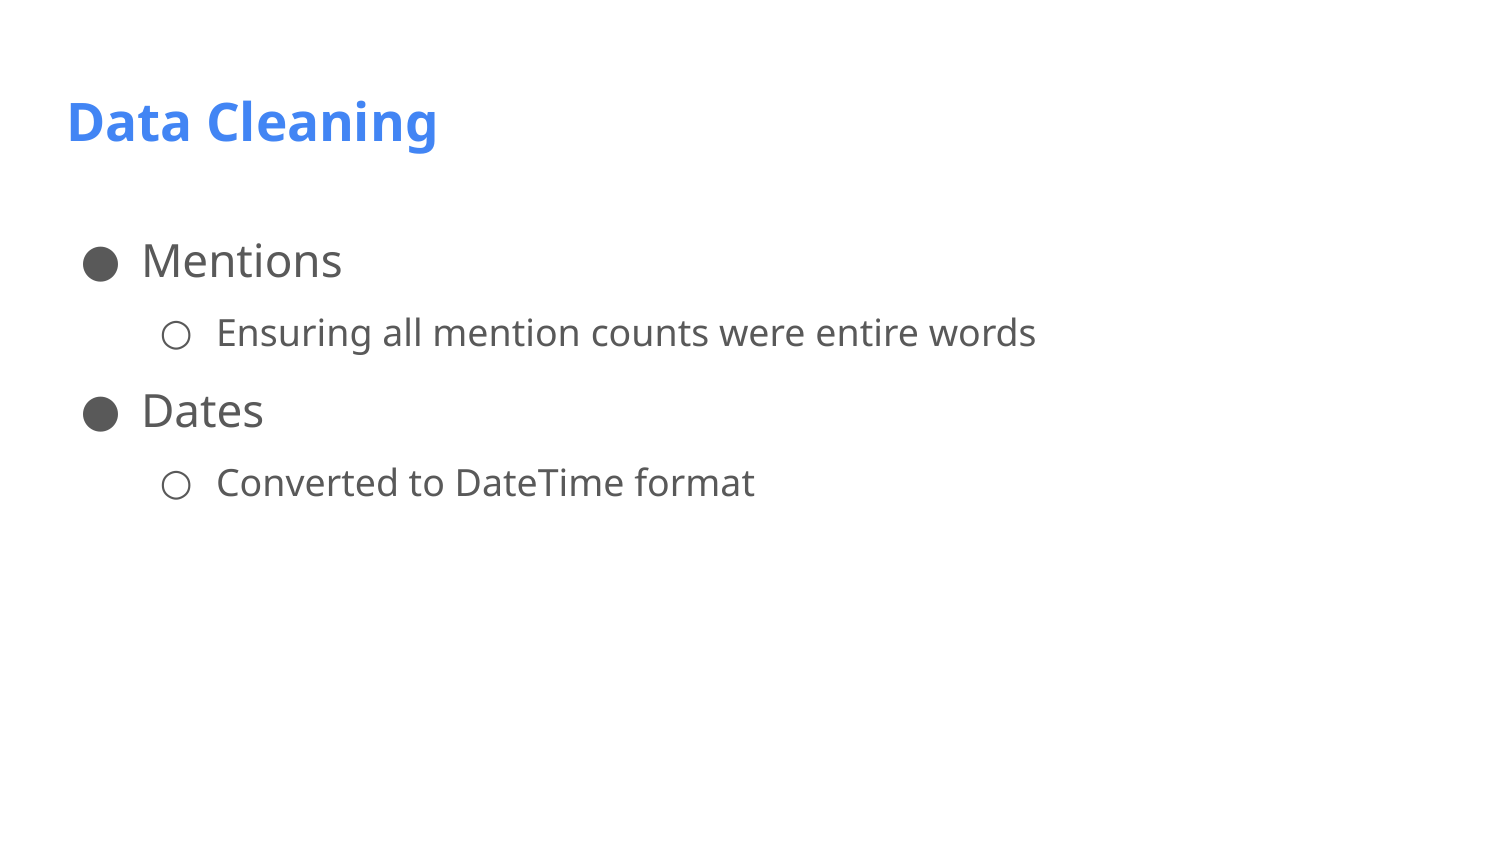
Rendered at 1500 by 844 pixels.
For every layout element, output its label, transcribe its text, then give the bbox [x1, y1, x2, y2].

list Mentions Ensuring all mention counts were entire words Dates Converted to DateTime format [51, 189, 1449, 750]
title Data Cleaning [51, 72, 1449, 167]
